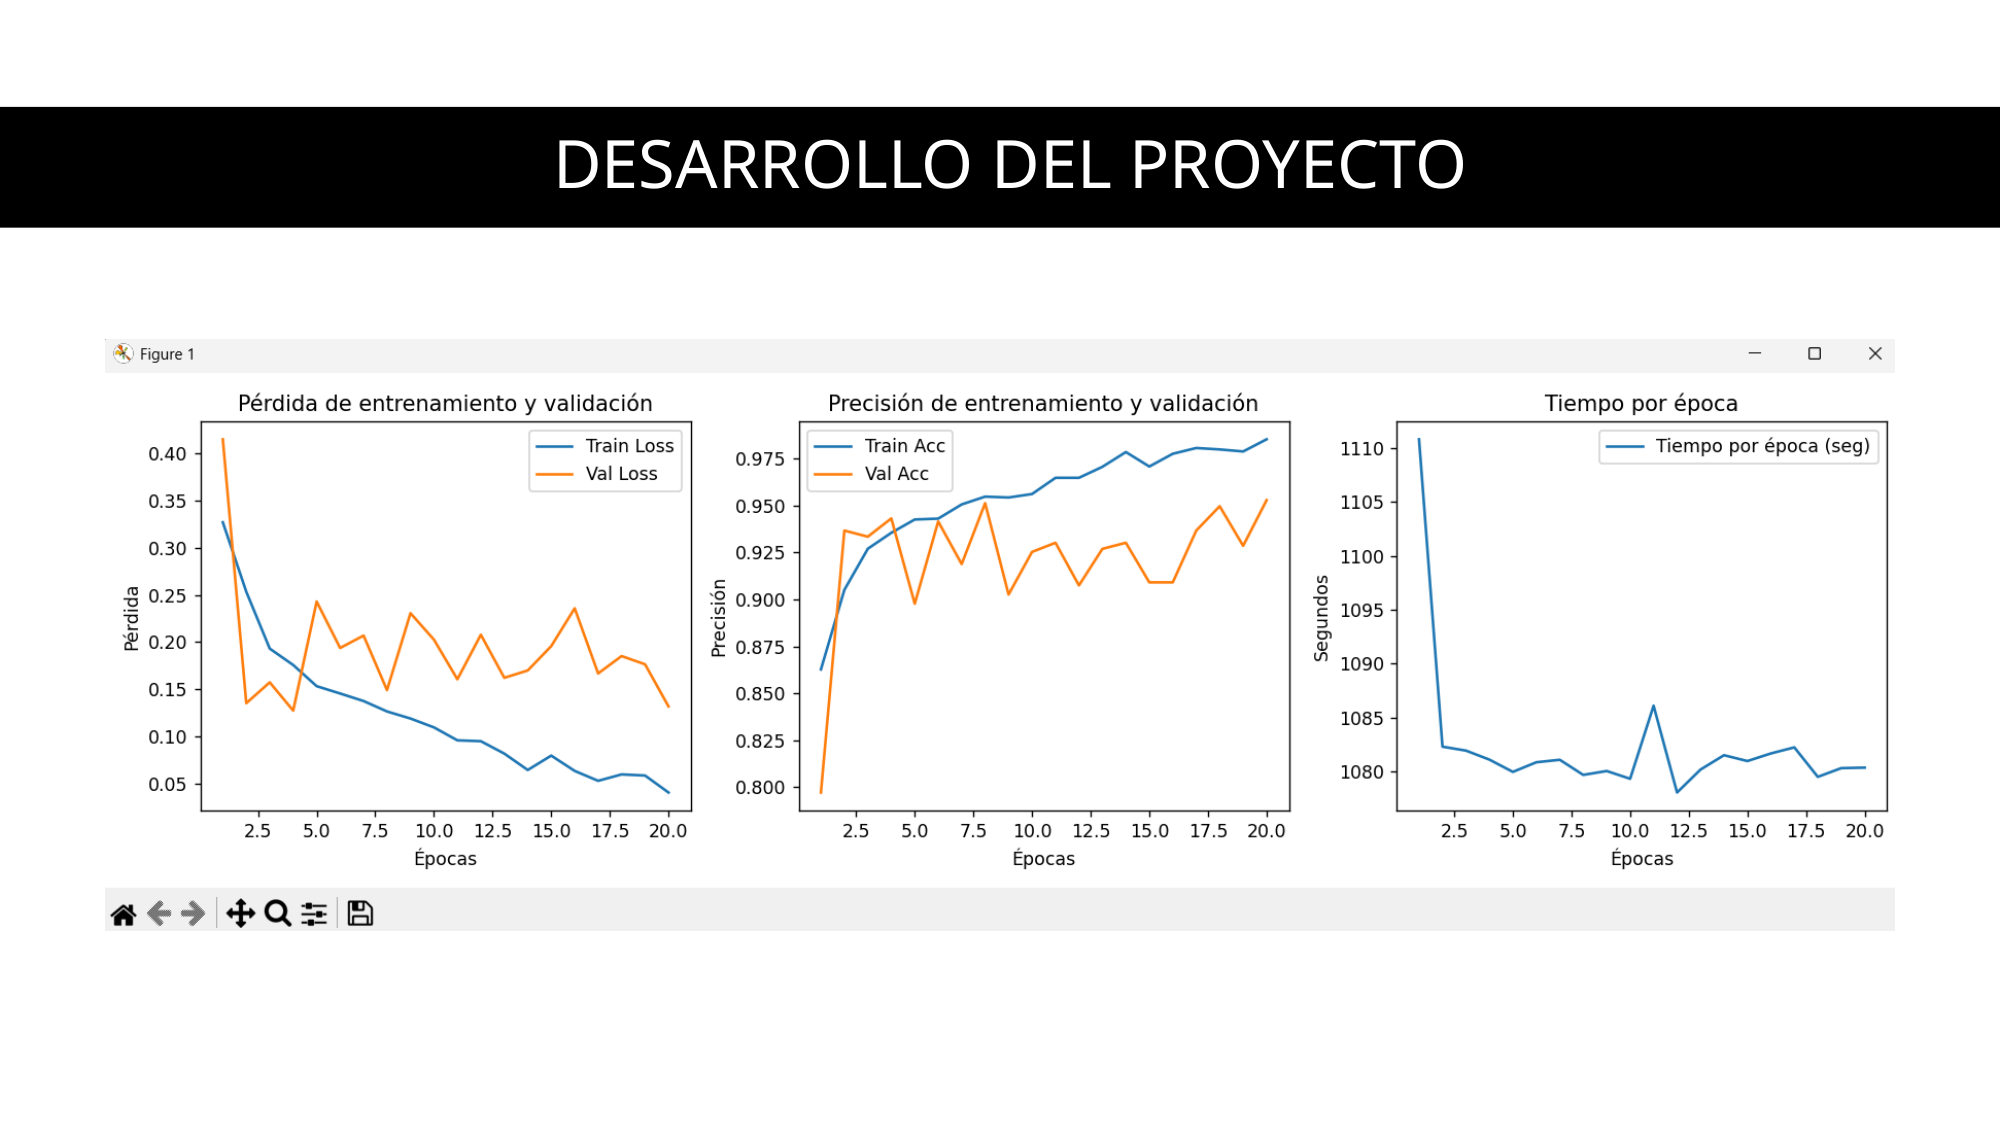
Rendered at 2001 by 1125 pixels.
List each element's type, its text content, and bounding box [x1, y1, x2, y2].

title DESARROLLO DEL PROYECTO [91, 105, 1931, 228]
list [104, 339, 1895, 931]
text_box [0, 105, 2000, 229]
